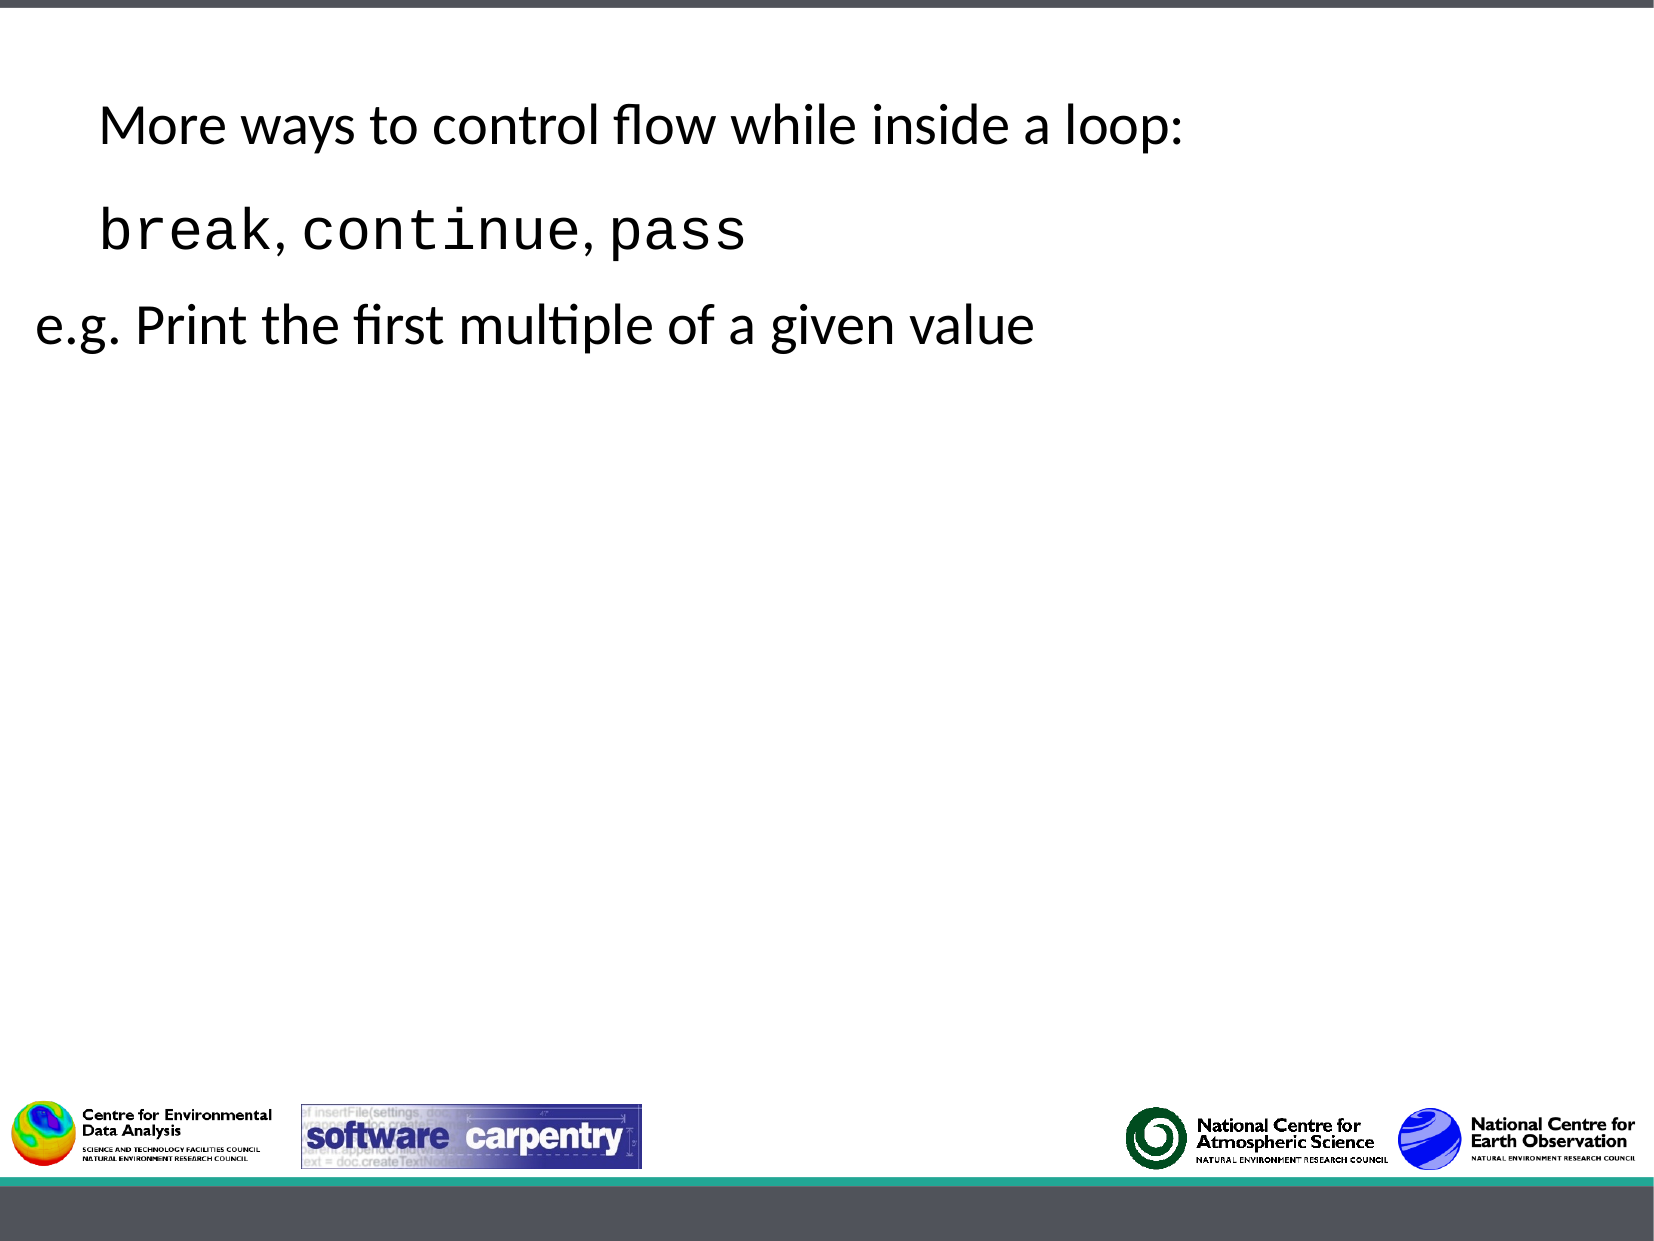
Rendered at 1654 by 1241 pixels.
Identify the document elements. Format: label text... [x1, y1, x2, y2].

picture [0, 0, 1654, 1241]
text_box More ways to control flow while inside a loop: break, continue, pass [83, 43, 1351, 269]
text_box e.g. Print the first multiple of a given value [20, 243, 1201, 364]
